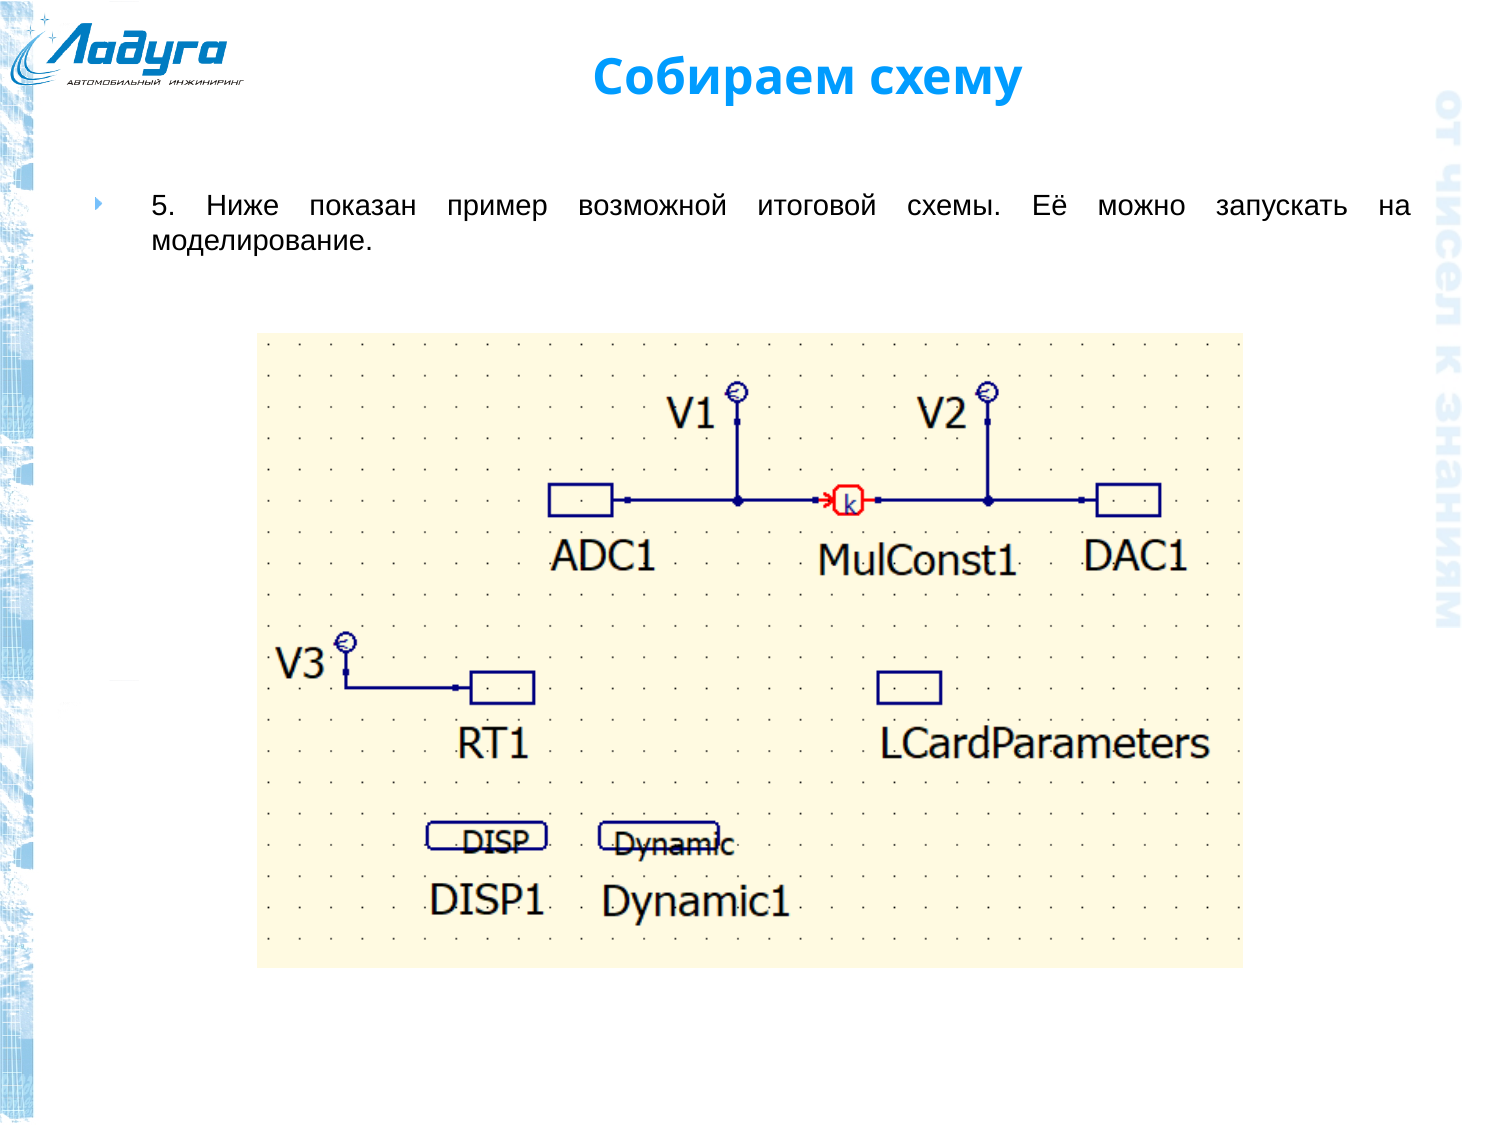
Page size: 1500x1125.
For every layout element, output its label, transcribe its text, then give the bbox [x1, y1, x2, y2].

picture [1435, 90, 1462, 628]
list 5. Ниже показан пример возможной итоговой схемы. Её можно запускать на моделирование. [79, 178, 1428, 917]
title Собираем схему [164, 30, 1452, 179]
picture [257, 333, 1243, 969]
picture [95, 197, 108, 210]
picture [0, 1, 248, 1125]
